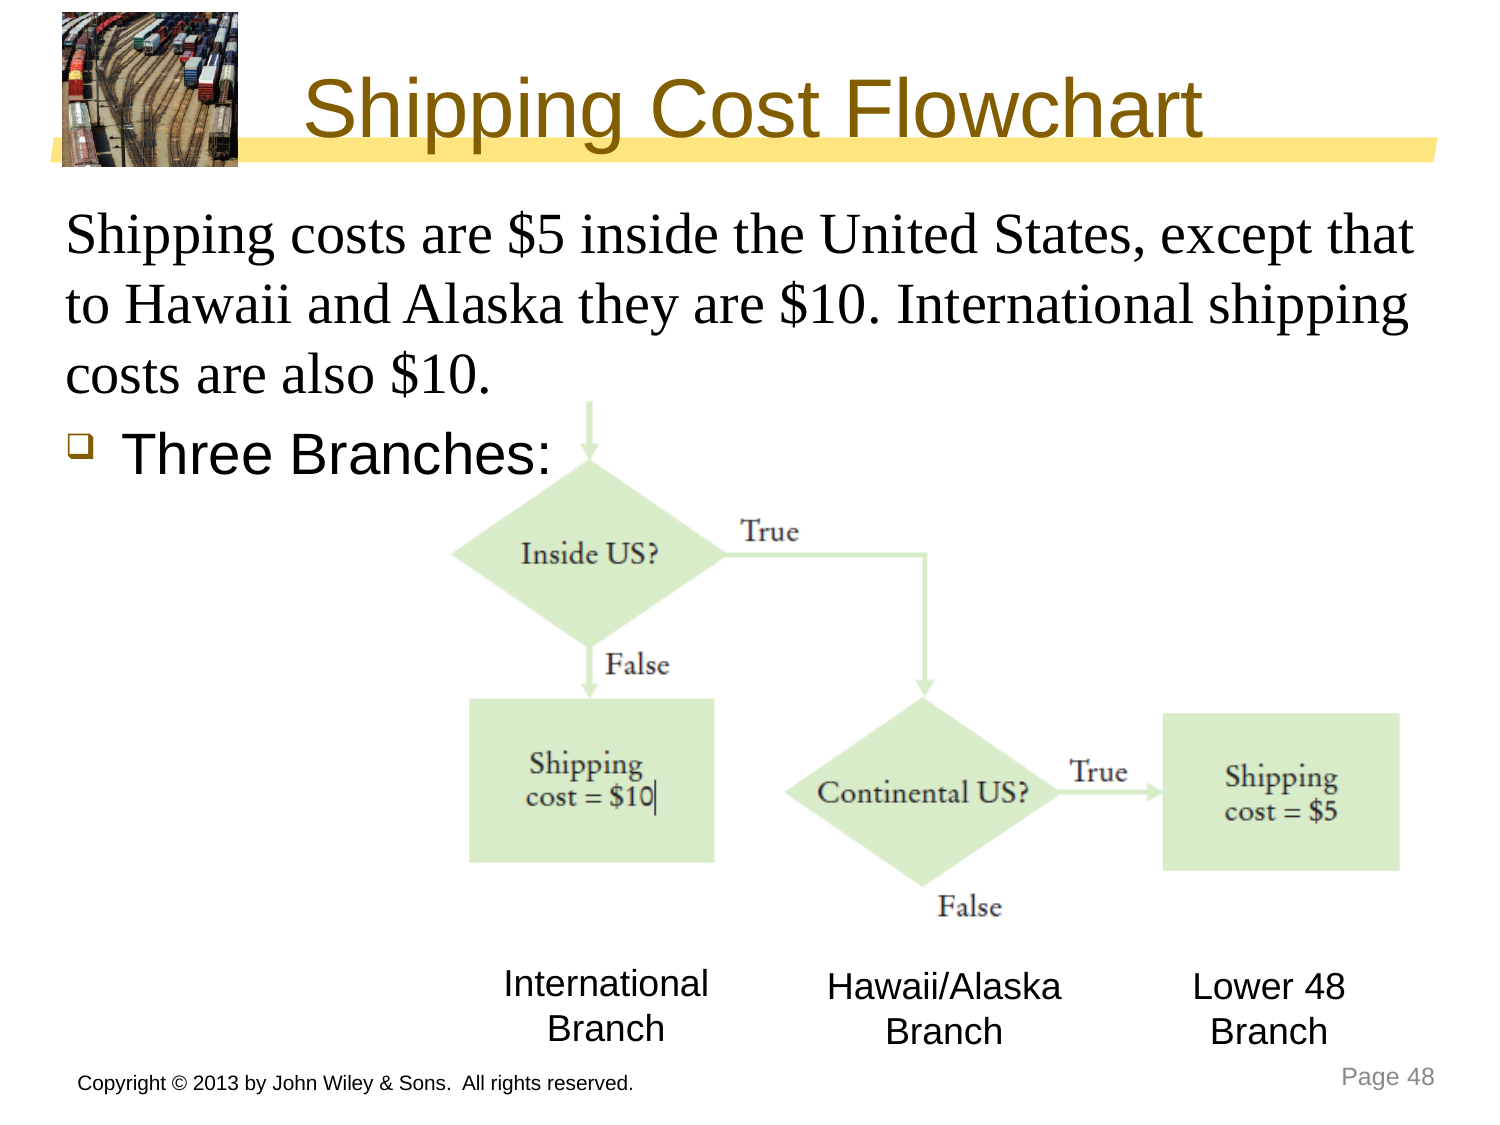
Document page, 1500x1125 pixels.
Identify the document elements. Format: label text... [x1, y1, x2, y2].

footer Copyright © 2013 by John Wiley & Sons. All rights reserved. [62, 1037, 726, 1104]
picture [62, 12, 238, 167]
list Shipping costs are $5 inside the United States, except that to Hawaii and Alaska they are $10. International shipping costs are also $10. Three Branches: [50, 187, 1438, 1025]
text_box Lower 48 Branch [1177, 954, 1361, 1060]
picture [437, 387, 1418, 928]
slide_number Page 48 [1187, 1050, 1450, 1100]
text_box Hawaii/Alaska Branch [812, 954, 1077, 1060]
title Shipping Cost Flowchart [287, 45, 1450, 163]
text_box International Branch [488, 951, 724, 1056]
